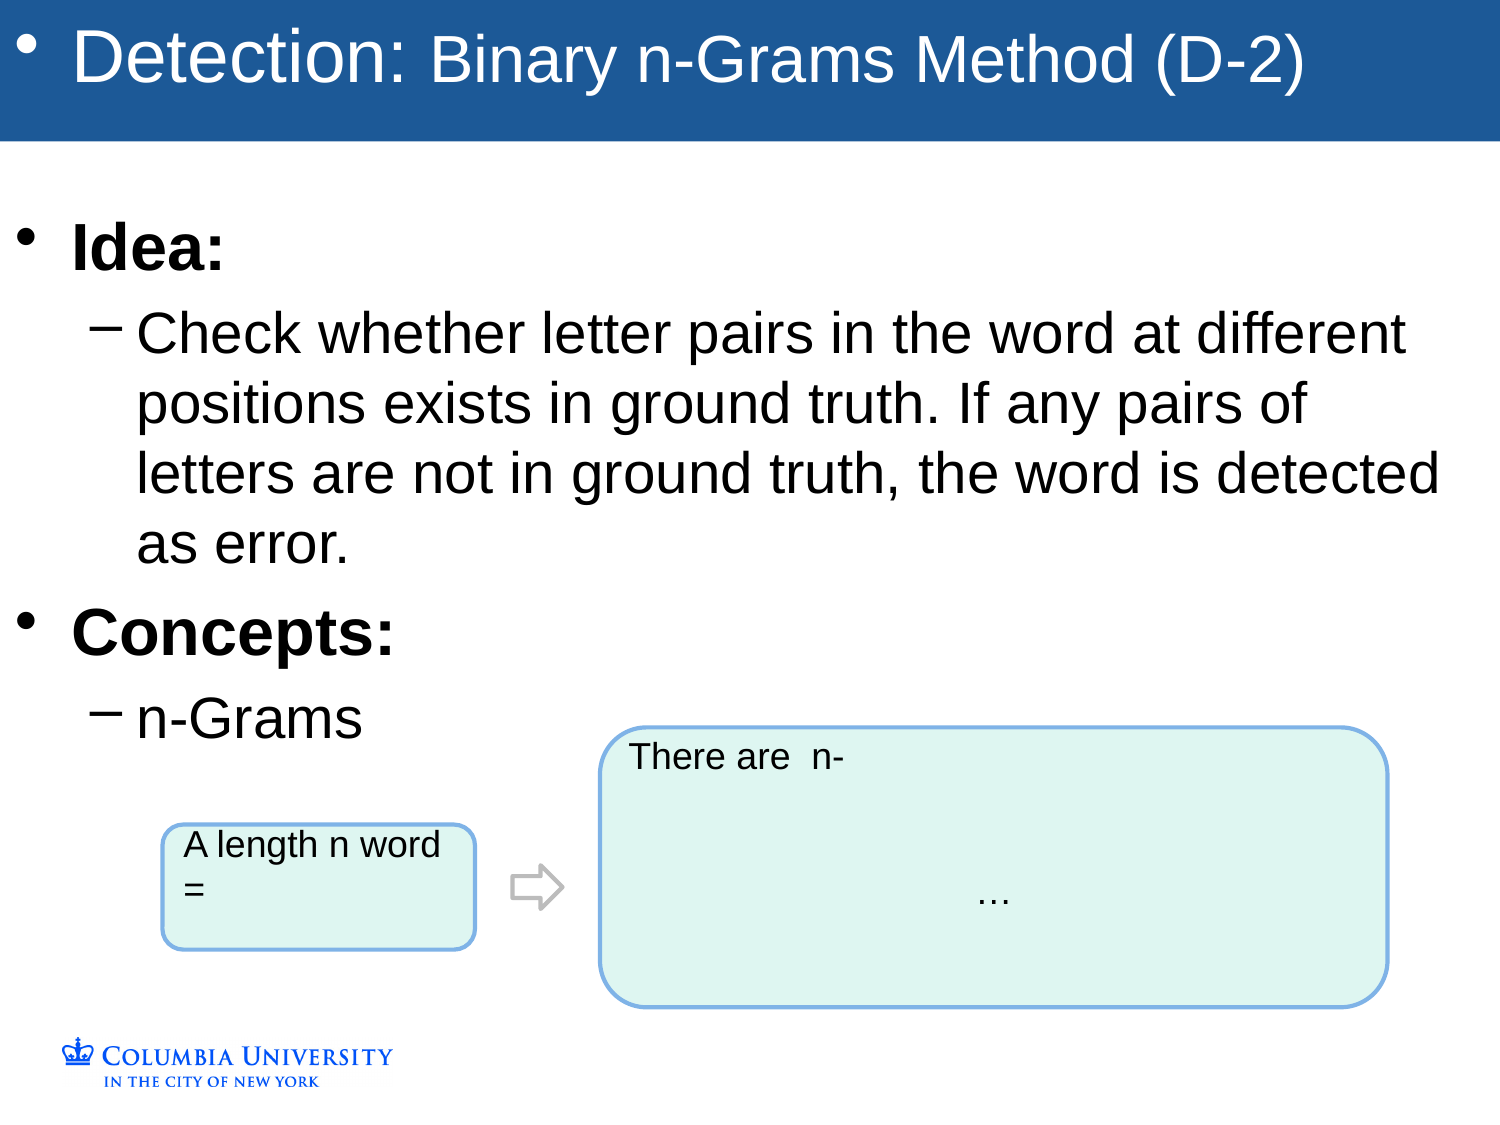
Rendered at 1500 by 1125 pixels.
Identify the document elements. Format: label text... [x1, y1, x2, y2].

list Detection: Binary n-Grams Method (D-2) Idea: Check whether letter pairs in the word at different positions exists in ground truth. If any pairs of letters are not in ground truth, the word is detected as error. Concepts: n-Grams [0, 0, 1500, 1005]
picture [62, 1037, 393, 1087]
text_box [162, 727, 1388, 1008]
